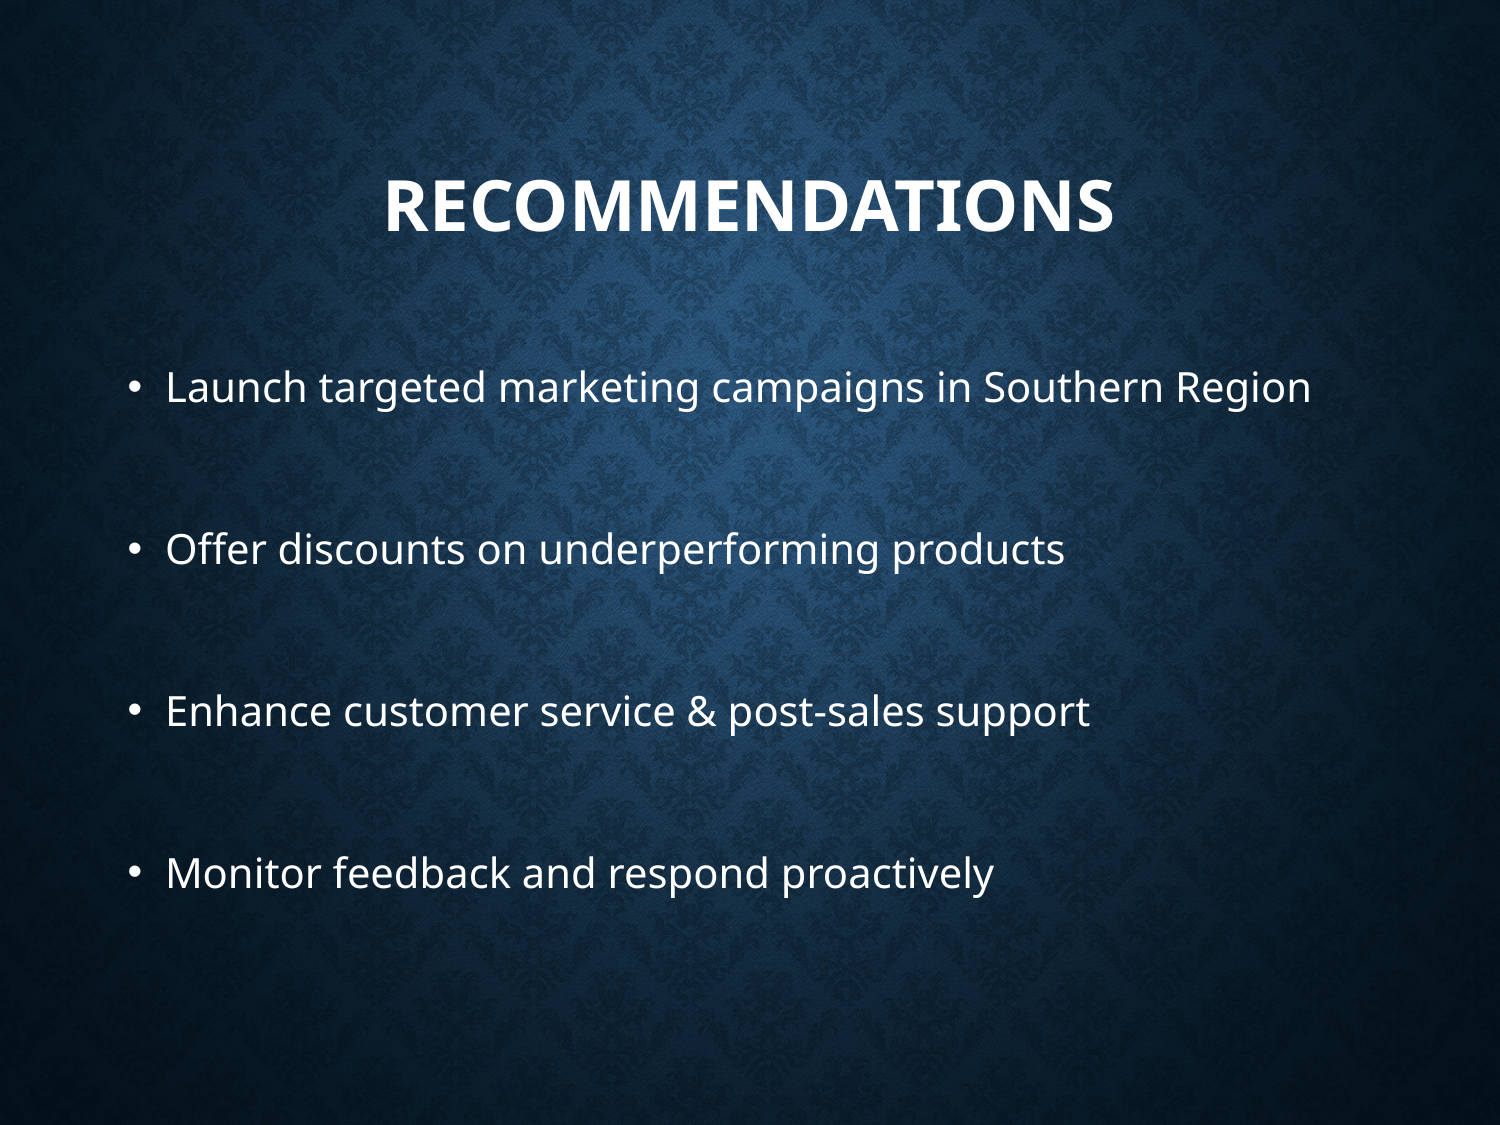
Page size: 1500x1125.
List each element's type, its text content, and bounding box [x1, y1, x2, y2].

title Recommendations [112, 99, 1387, 318]
list Launch targeted marketing campaigns in Southern Region Offer discounts on underperforming products Enhance customer service & post-sales support Monitor feedback and respond proactively [112, 343, 1387, 950]
